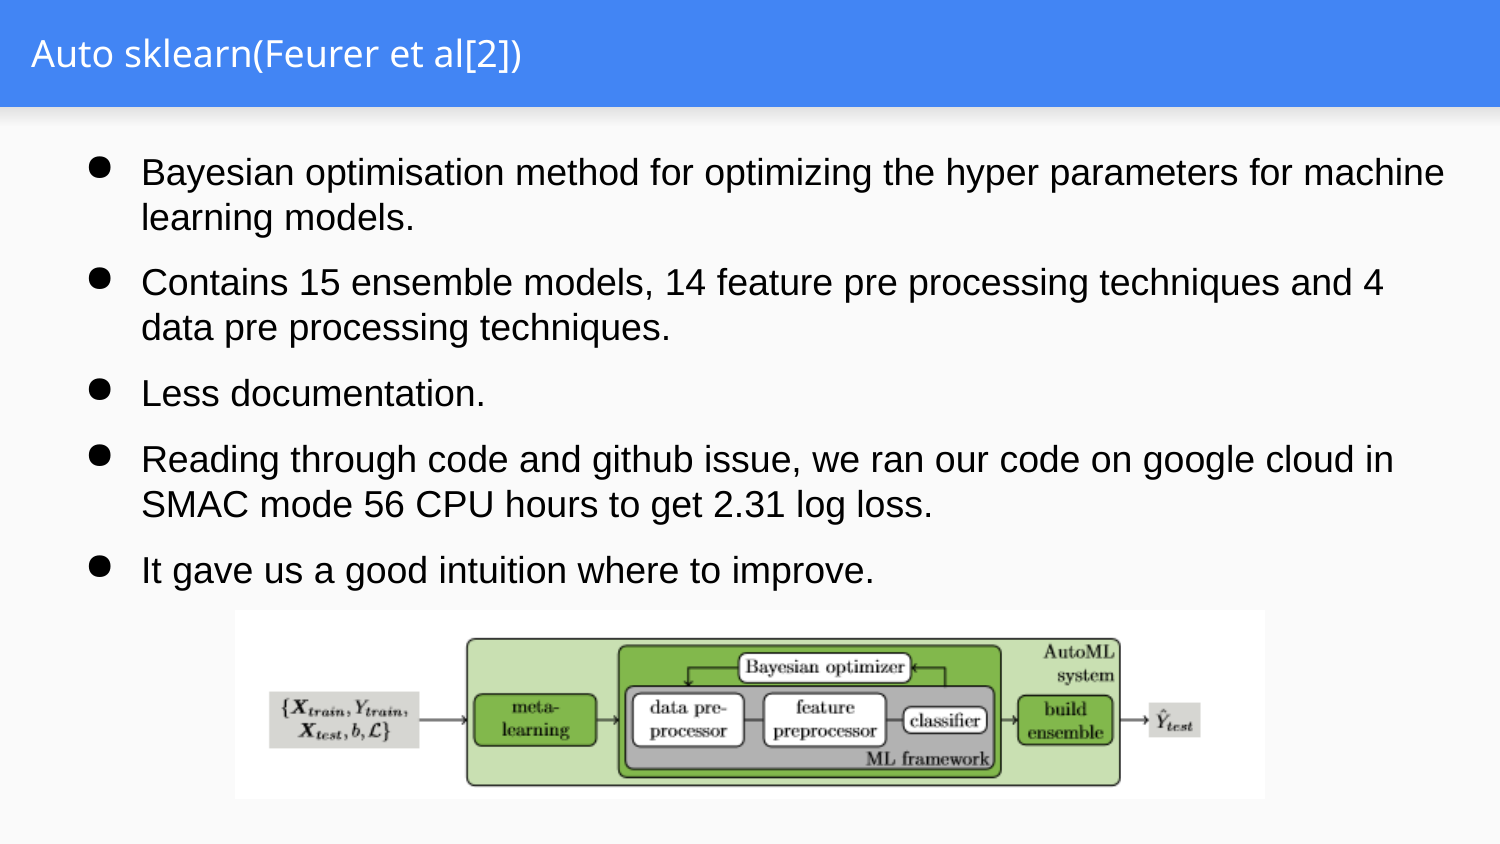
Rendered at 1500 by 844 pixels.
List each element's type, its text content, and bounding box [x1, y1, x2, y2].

title Auto sklearn(Feurer et al[2]) [16, 2, 1464, 102]
picture [235, 610, 1265, 799]
text_box Bayesian optimisation method for optimizing the hyper parameters for machine learning models. Contains 15 ensemble models, 14 feature pre processing techniques and 4 data pre processing techniques. Less documentation. Reading through code and github issue, we ran our code on google cloud in SMAC mode 56 CPU hours to get 2.31 log loss. It gave us a good intuition where to improve. [51, 132, 1478, 742]
